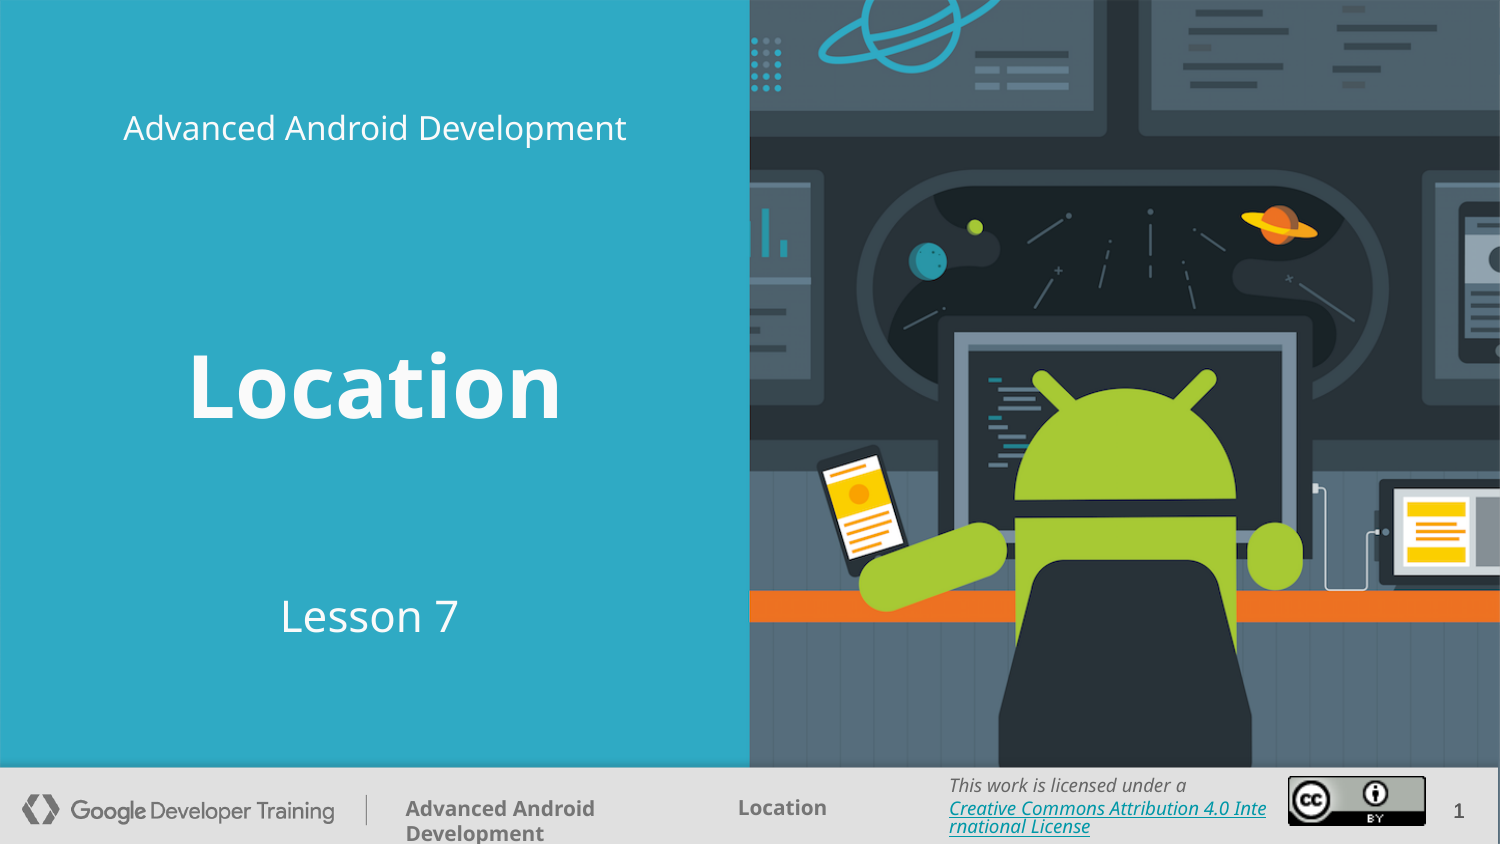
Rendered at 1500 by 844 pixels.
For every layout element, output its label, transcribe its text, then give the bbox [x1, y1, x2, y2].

title Location [43, 316, 708, 560]
subtitle Advanced Android Development [43, 92, 708, 179]
slide_number ‹#› [1389, 777, 1480, 842]
subtitle Lesson 7 [43, 573, 708, 777]
picture [0, 0, 1500, 844]
